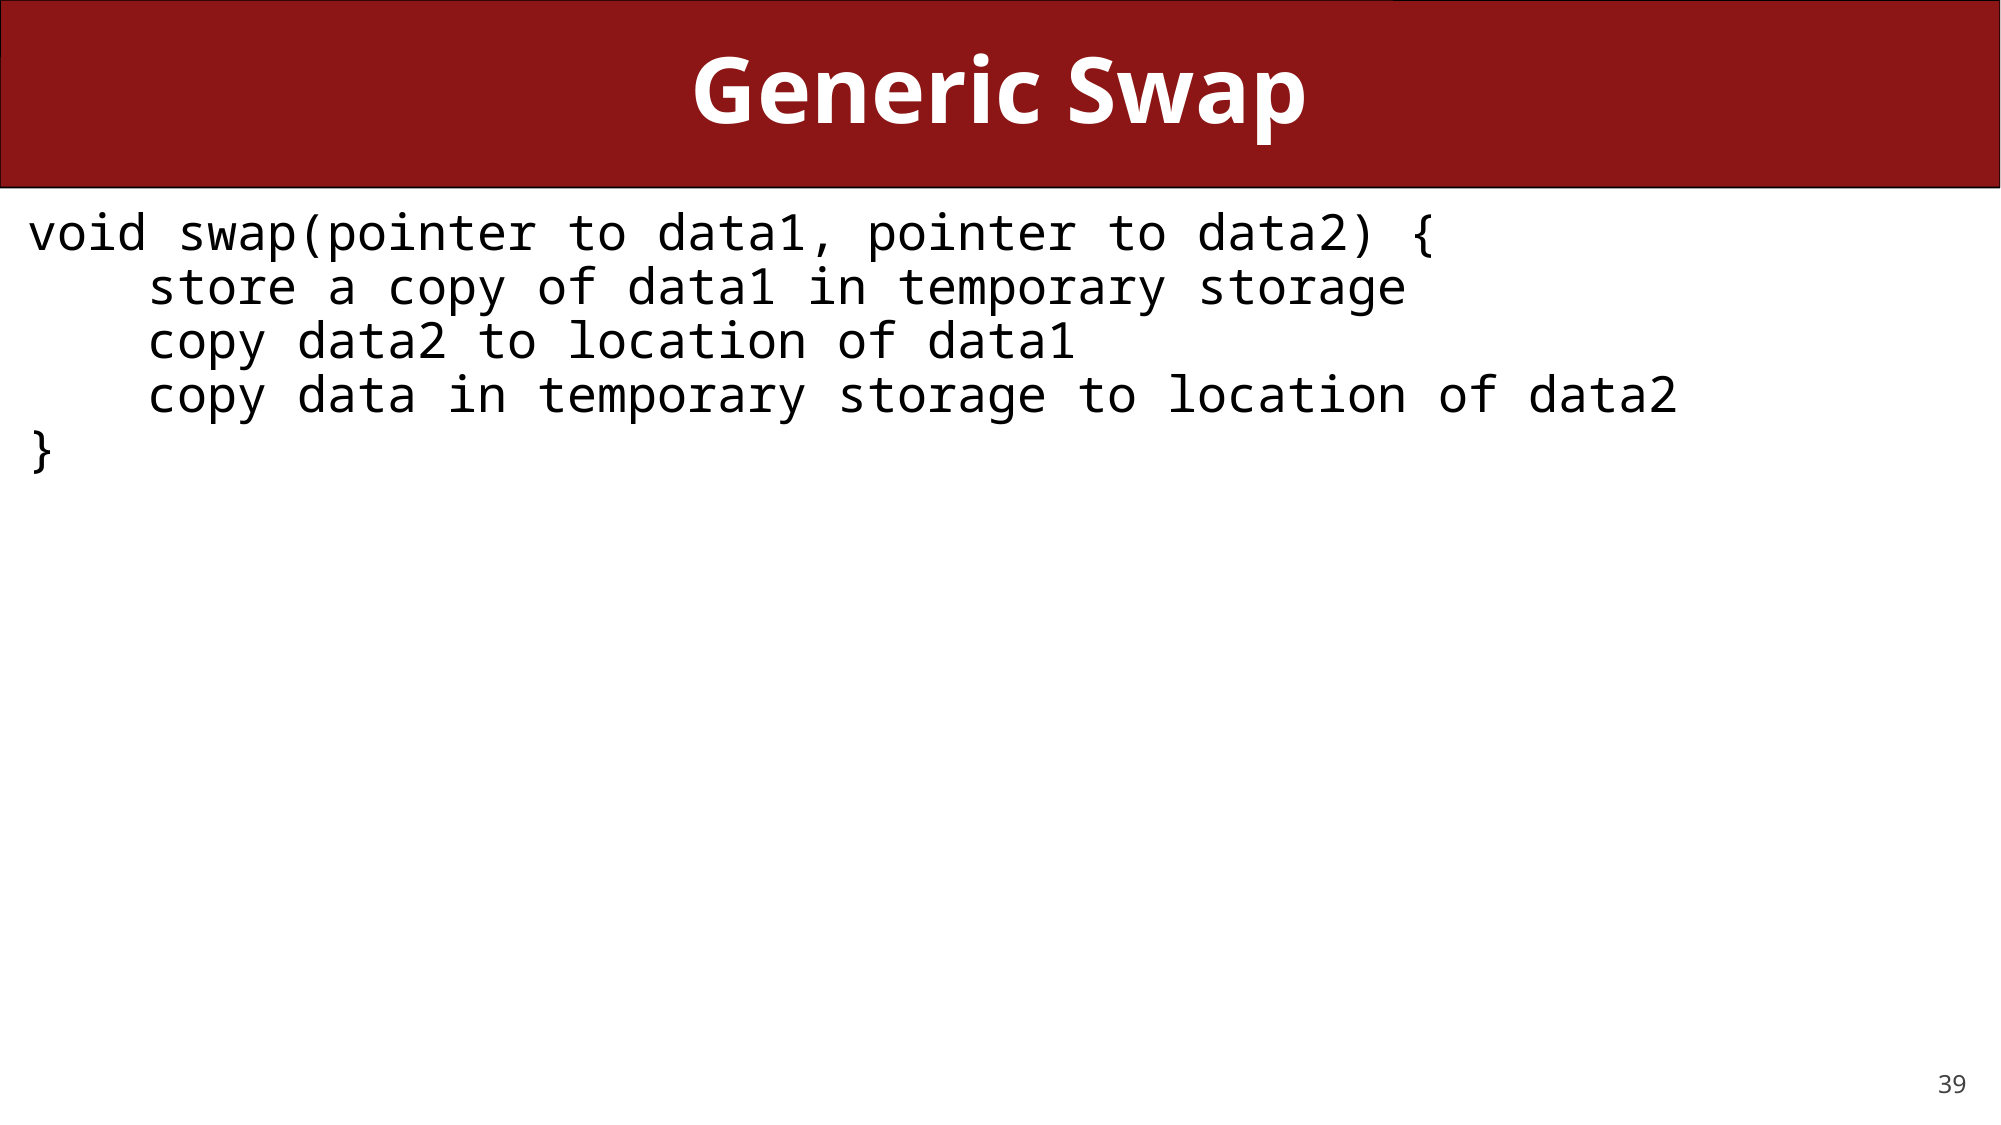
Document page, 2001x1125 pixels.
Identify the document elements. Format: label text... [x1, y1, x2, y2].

list void swap(pointer to data1, pointer to data2) { store a copy of data1 in temporary storage copy data2 to location of data1 copy data in temporary storage to location of data2 } [12, 200, 1863, 1125]
title Generic Swap [75, 0, 1925, 188]
